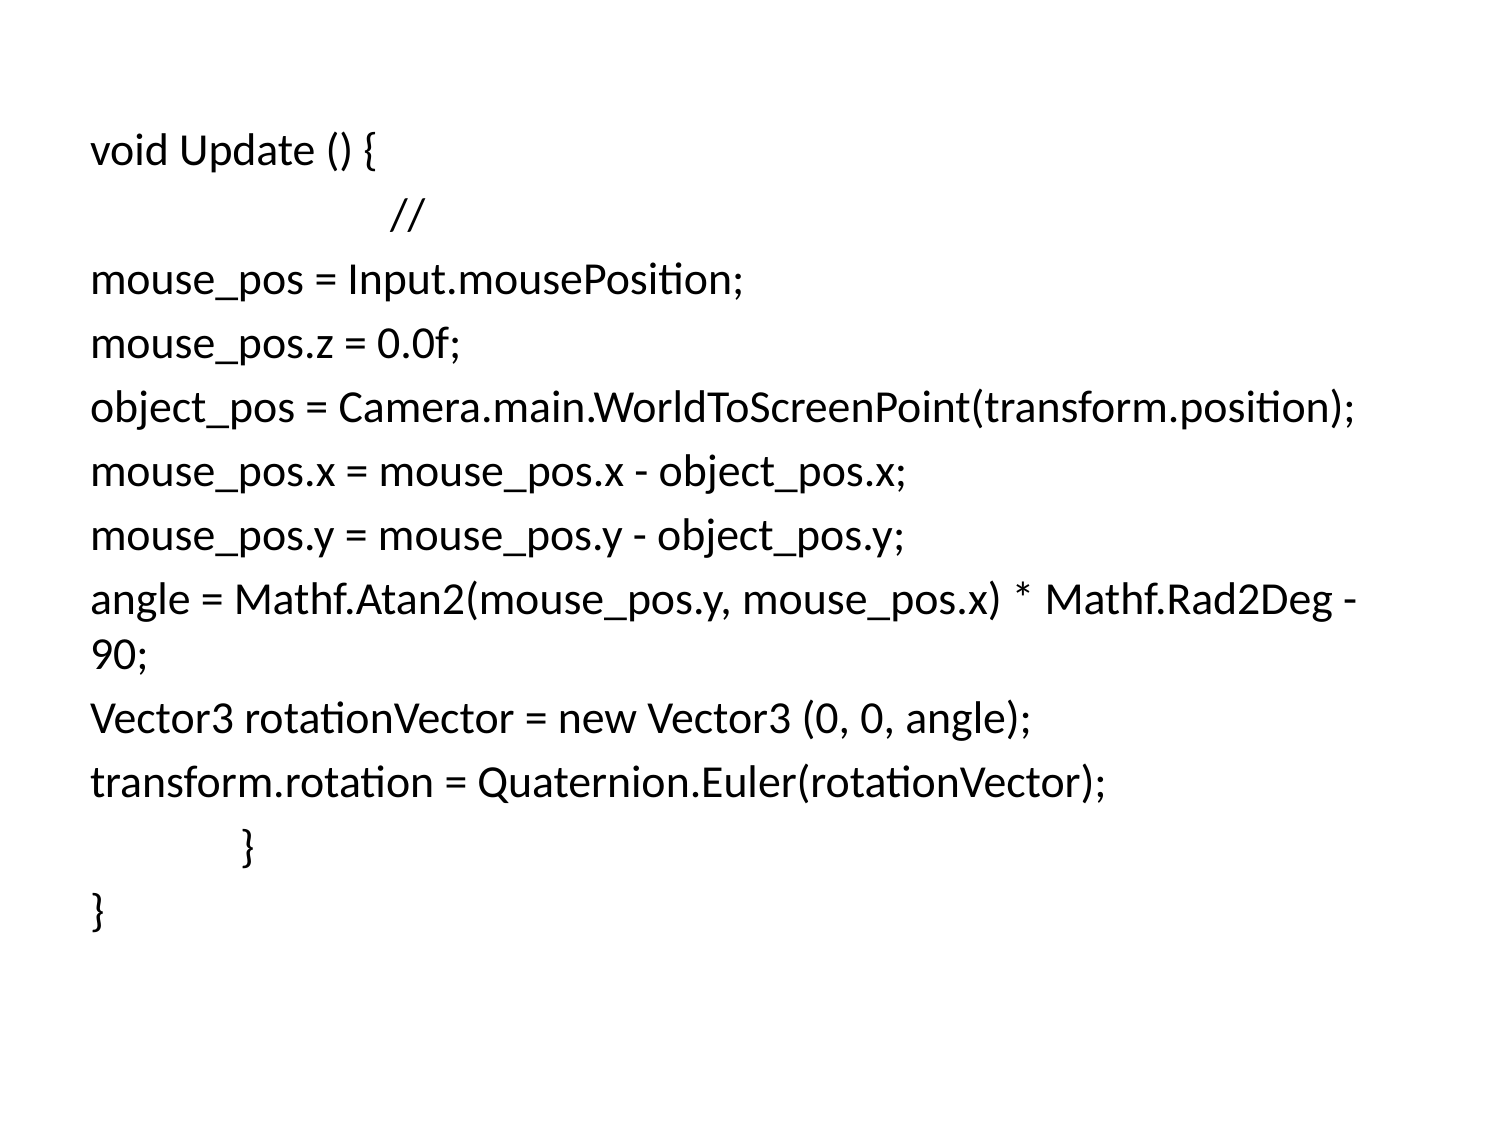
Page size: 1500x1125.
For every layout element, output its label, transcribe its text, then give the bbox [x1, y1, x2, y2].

list void Update () { // mouse_pos = Input.mousePosition; mouse_pos.z = 0.0f; object_pos = Camera.main.WorldToScreenPoint(transform.position); mouse_pos.x = mouse_pos.x - object_pos.x; mouse_pos.y = mouse_pos.y - object_pos.y; angle = Mathf.Atan2(mouse_pos.y, mouse_pos.x) * Mathf.Rad2Deg - 90; Vector3 rotationVector = new Vector3 (0, 0, angle); transform.rotation = Quaternion.Euler(rotationVector); } } [75, 112, 1425, 855]
